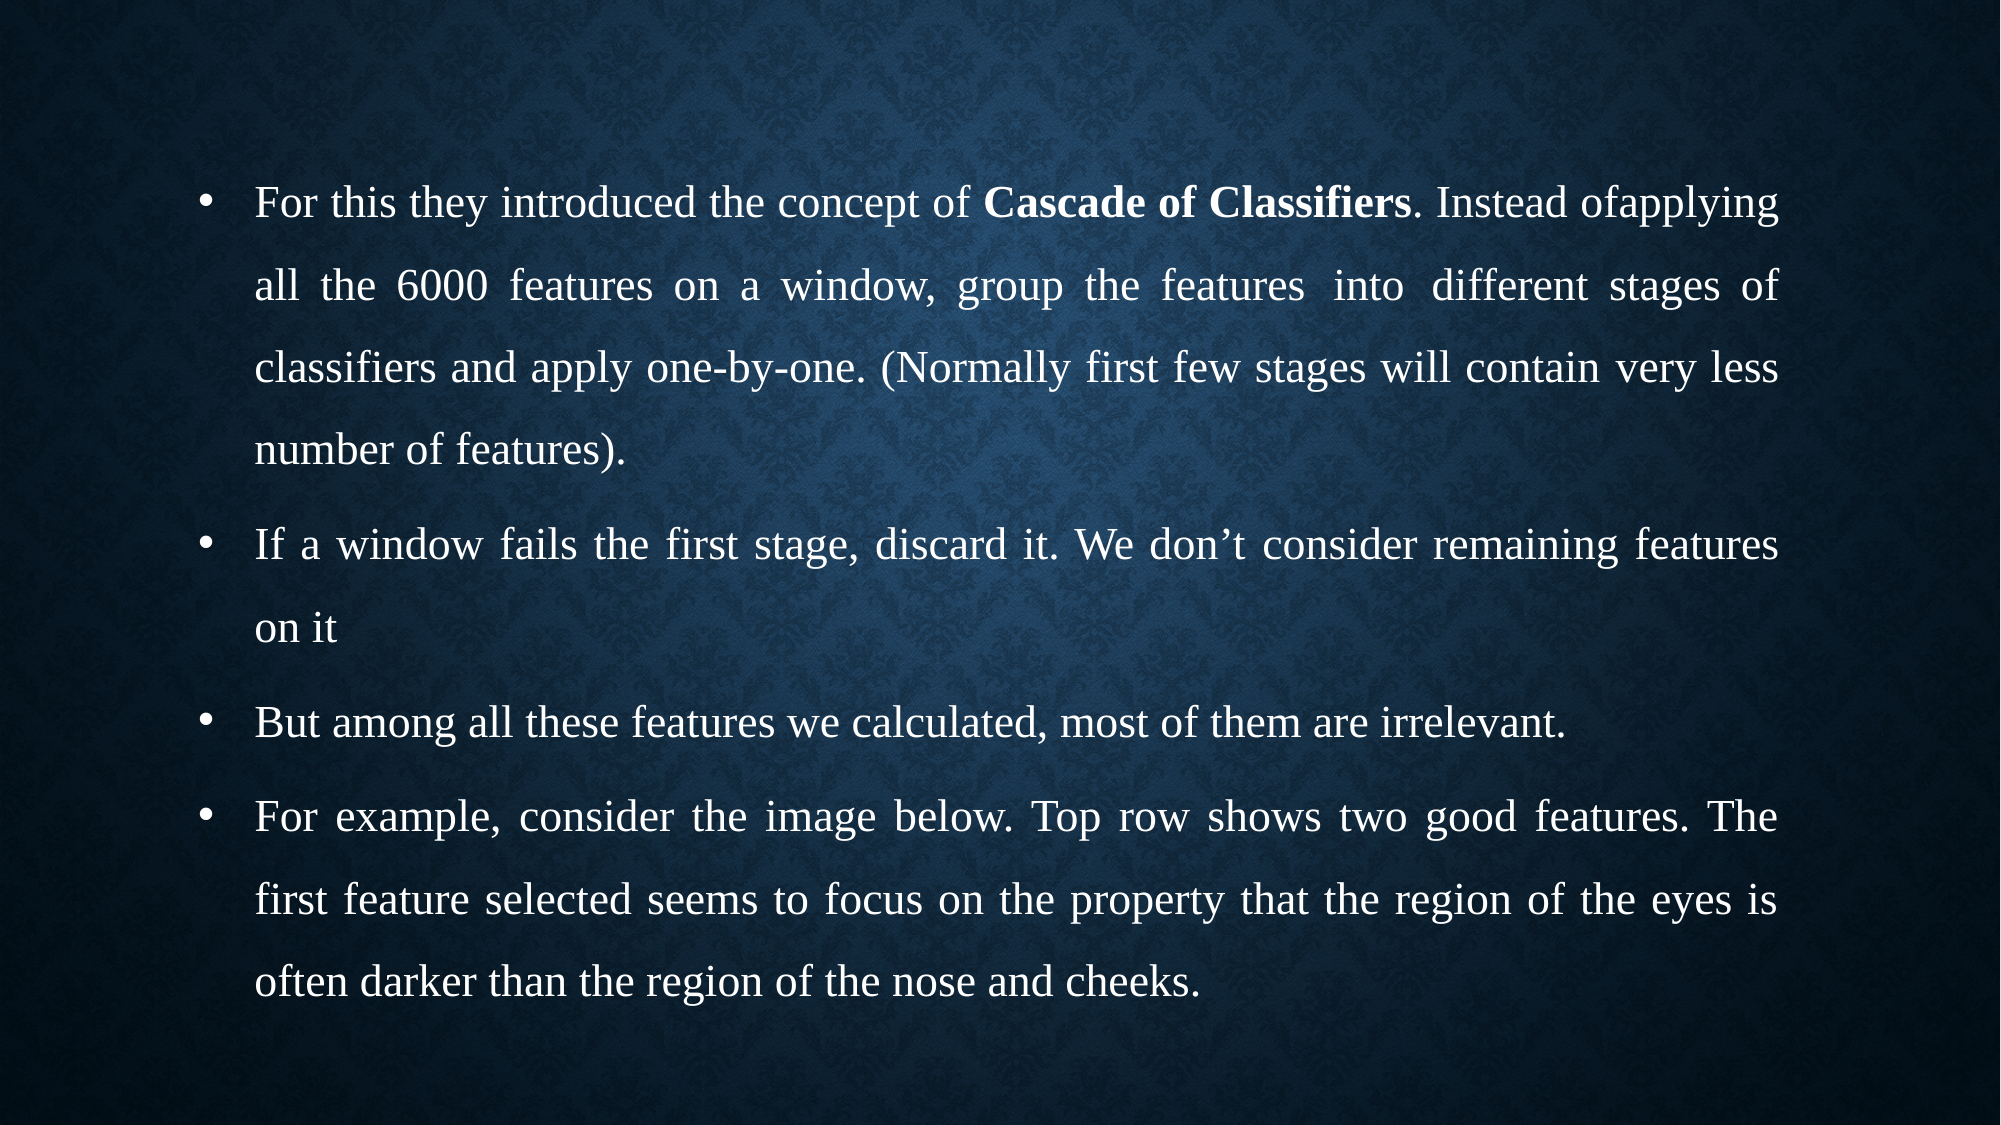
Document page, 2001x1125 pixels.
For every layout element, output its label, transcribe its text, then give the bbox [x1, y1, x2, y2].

text_box For this they introduced the concept of Cascade of Classifiers. Instead ofapplying all the 6000 features on a window, group the features into different stages of classifiers and apply one-by-one. (Normally first few stages will contain very less number of features). If a window fails the first stage, discard it. We don’t consider remaining features on it But among all these features we calculated, most of them are irrelevant. For example, consider the image below. Top row shows two good features. The first feature selected seems to focus on the property that the region of the eyes is often darker than the region of the nose and cheeks. [87, 137, 1913, 1109]
